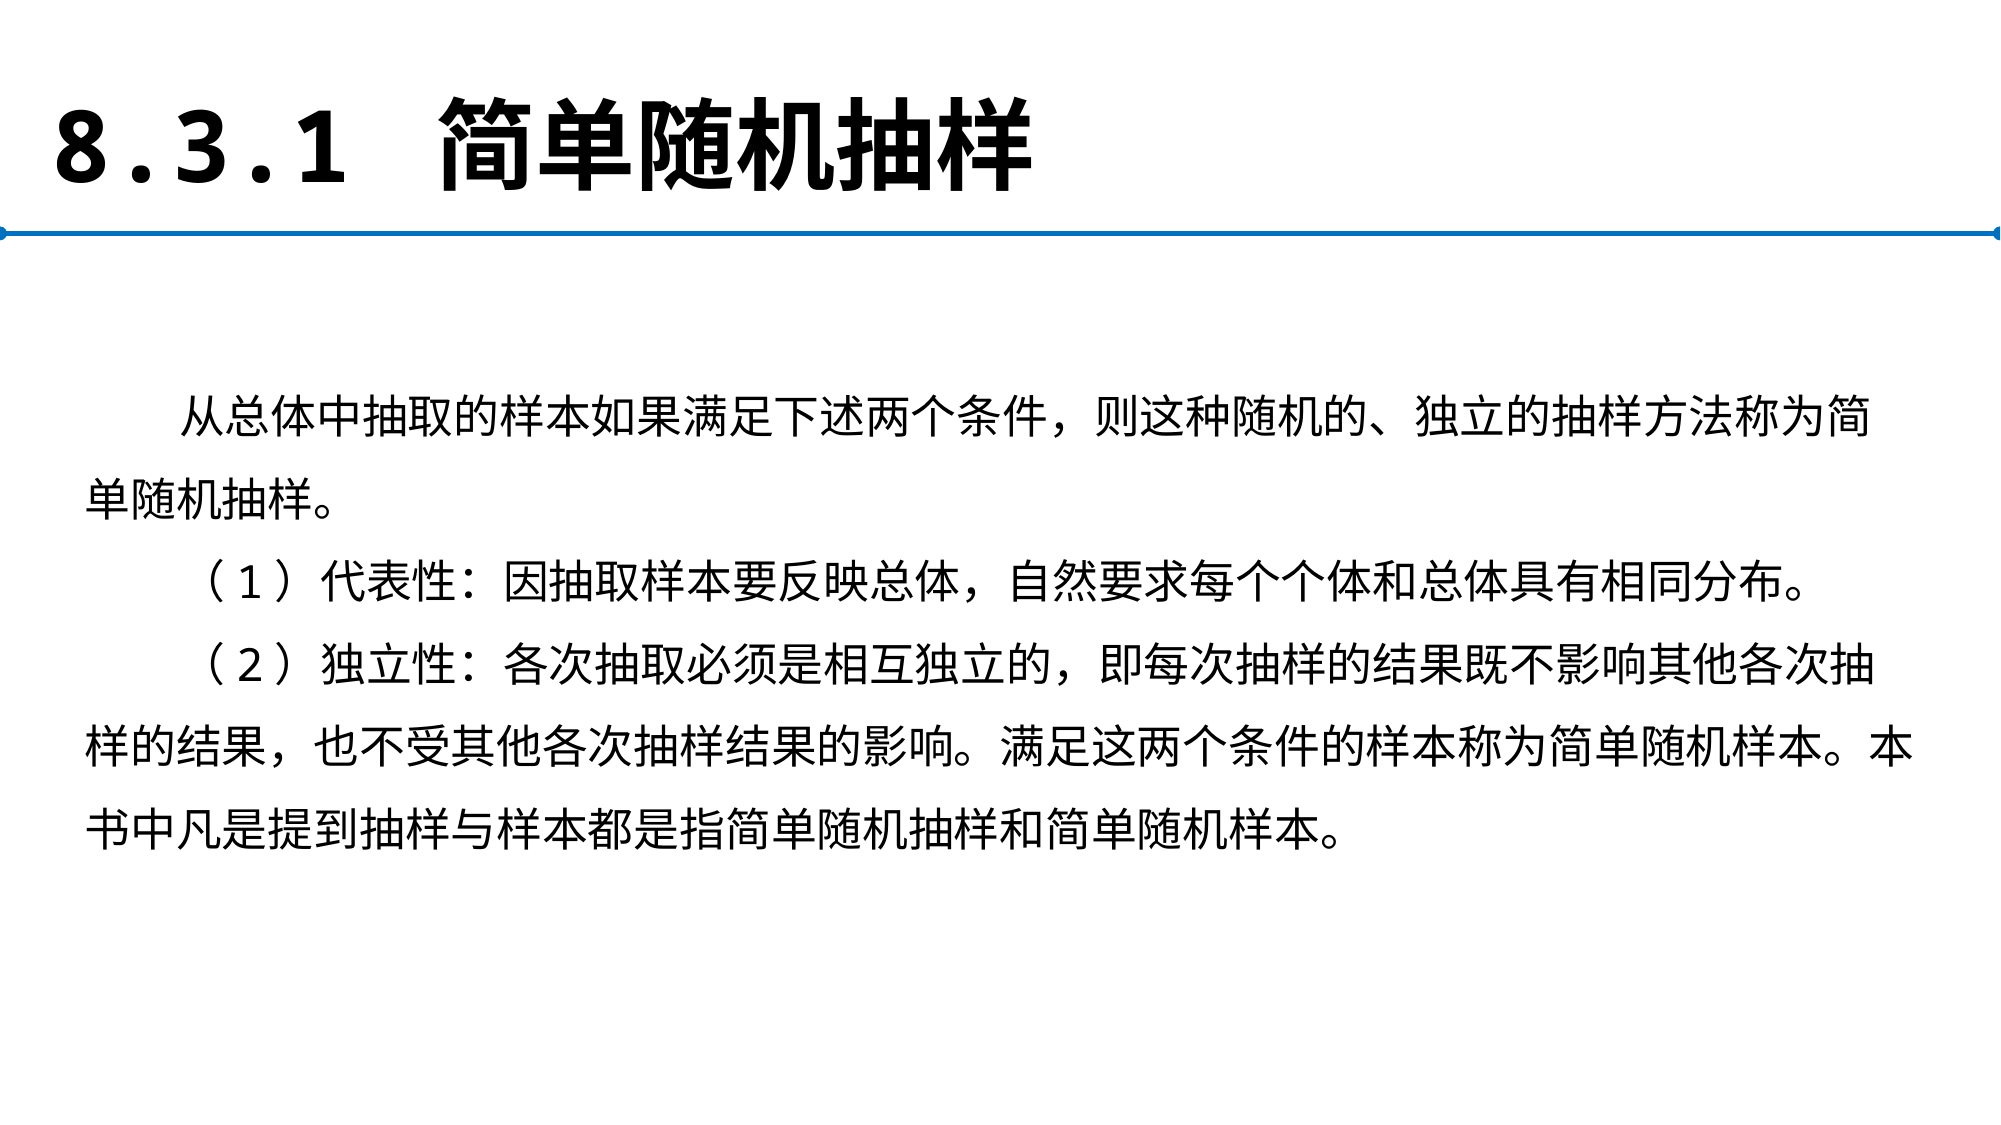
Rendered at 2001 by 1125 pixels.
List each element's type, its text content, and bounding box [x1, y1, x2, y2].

text_box 从总体中抽取的样本如果满足下述两个条件，则这种随机的、独立的抽样方法称为简单随机抽样。 （1）代表性：因抽取样本要反映总体，自然要求每个个体和总体具有相同分布。 （2）独立性：各次抽取必须是相互独立的，即每次抽样的结果既不影响其他各次抽样的结果，也不受其他各次抽样结果的影响。满足这两个条件的样本称为简单随机样本。本书中凡是提到抽样与样本都是指简单随机抽样和简单随机样本。 [69, 353, 1930, 863]
title 8.3.1 简单随机抽样 [36, 41, 1863, 260]
